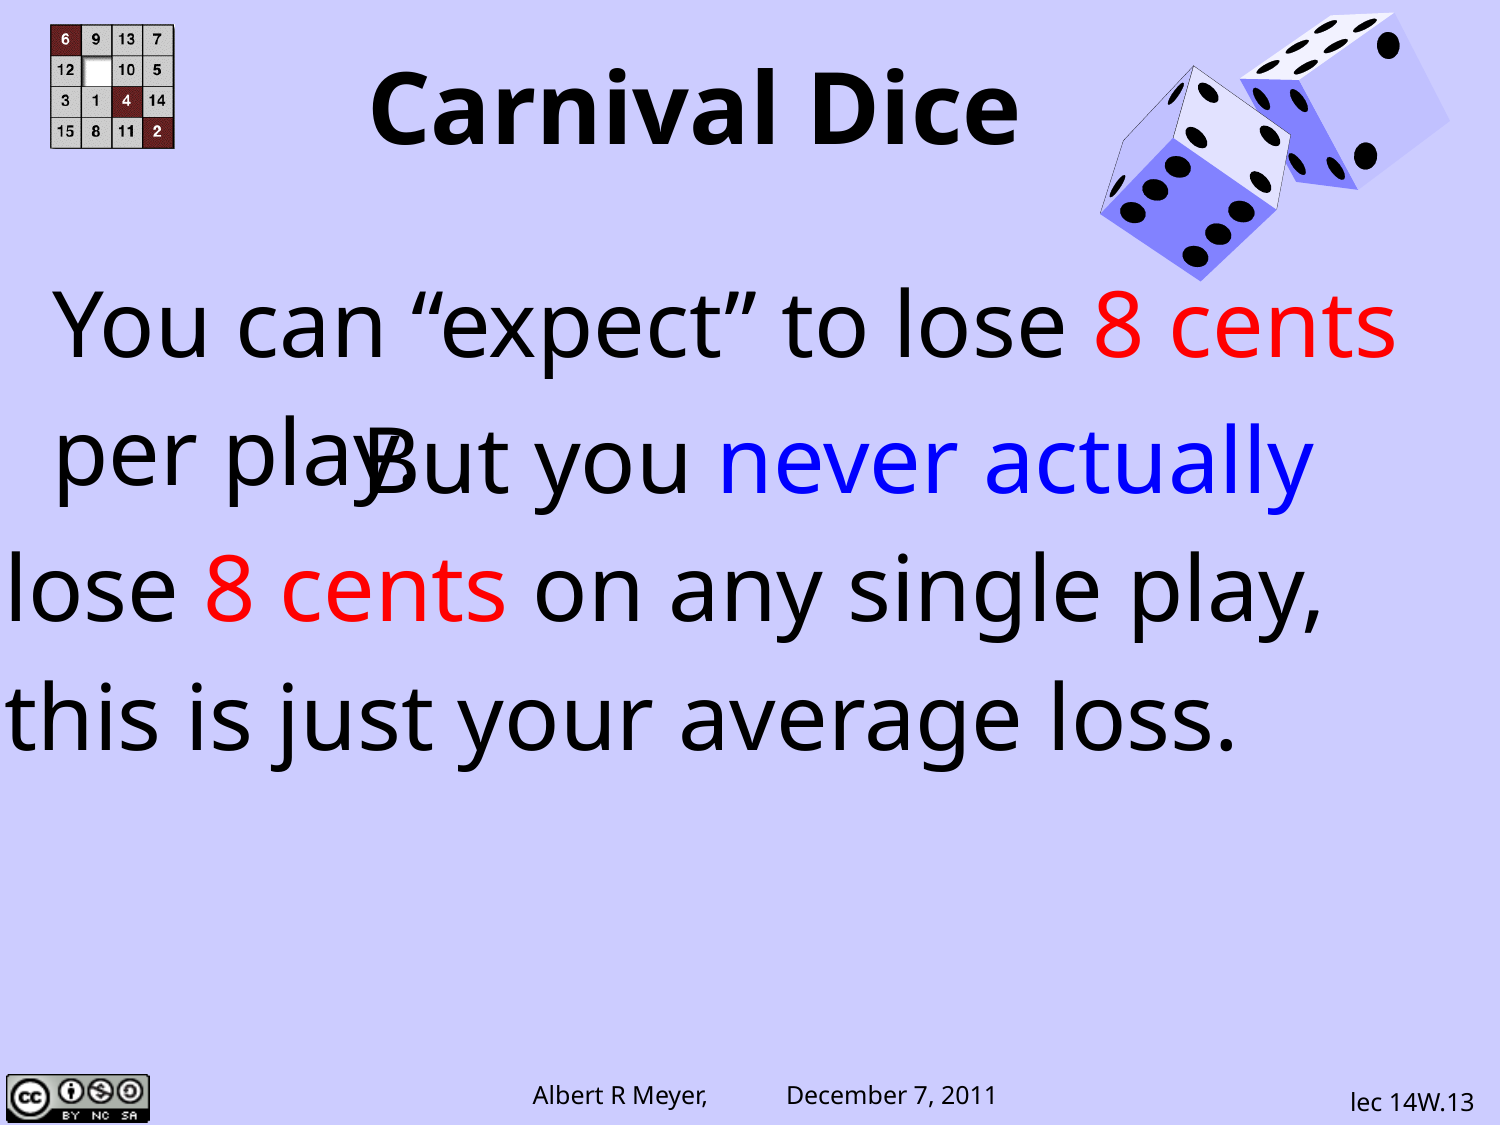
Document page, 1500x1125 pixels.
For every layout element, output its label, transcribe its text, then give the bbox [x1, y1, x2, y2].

picture [6, 1074, 150, 1123]
slide_number lec 14W.13 [1239, 1078, 1491, 1120]
picture [50, 24, 175, 149]
picture [1099, 12, 1451, 282]
list You can “expect” to lose 8 cents per play. [37, 258, 1463, 559]
text_box But you never actually lose 8 cents on any single play, this is just your average loss. [0, 394, 1455, 776]
title Carnival Dice [230, 36, 1094, 172]
